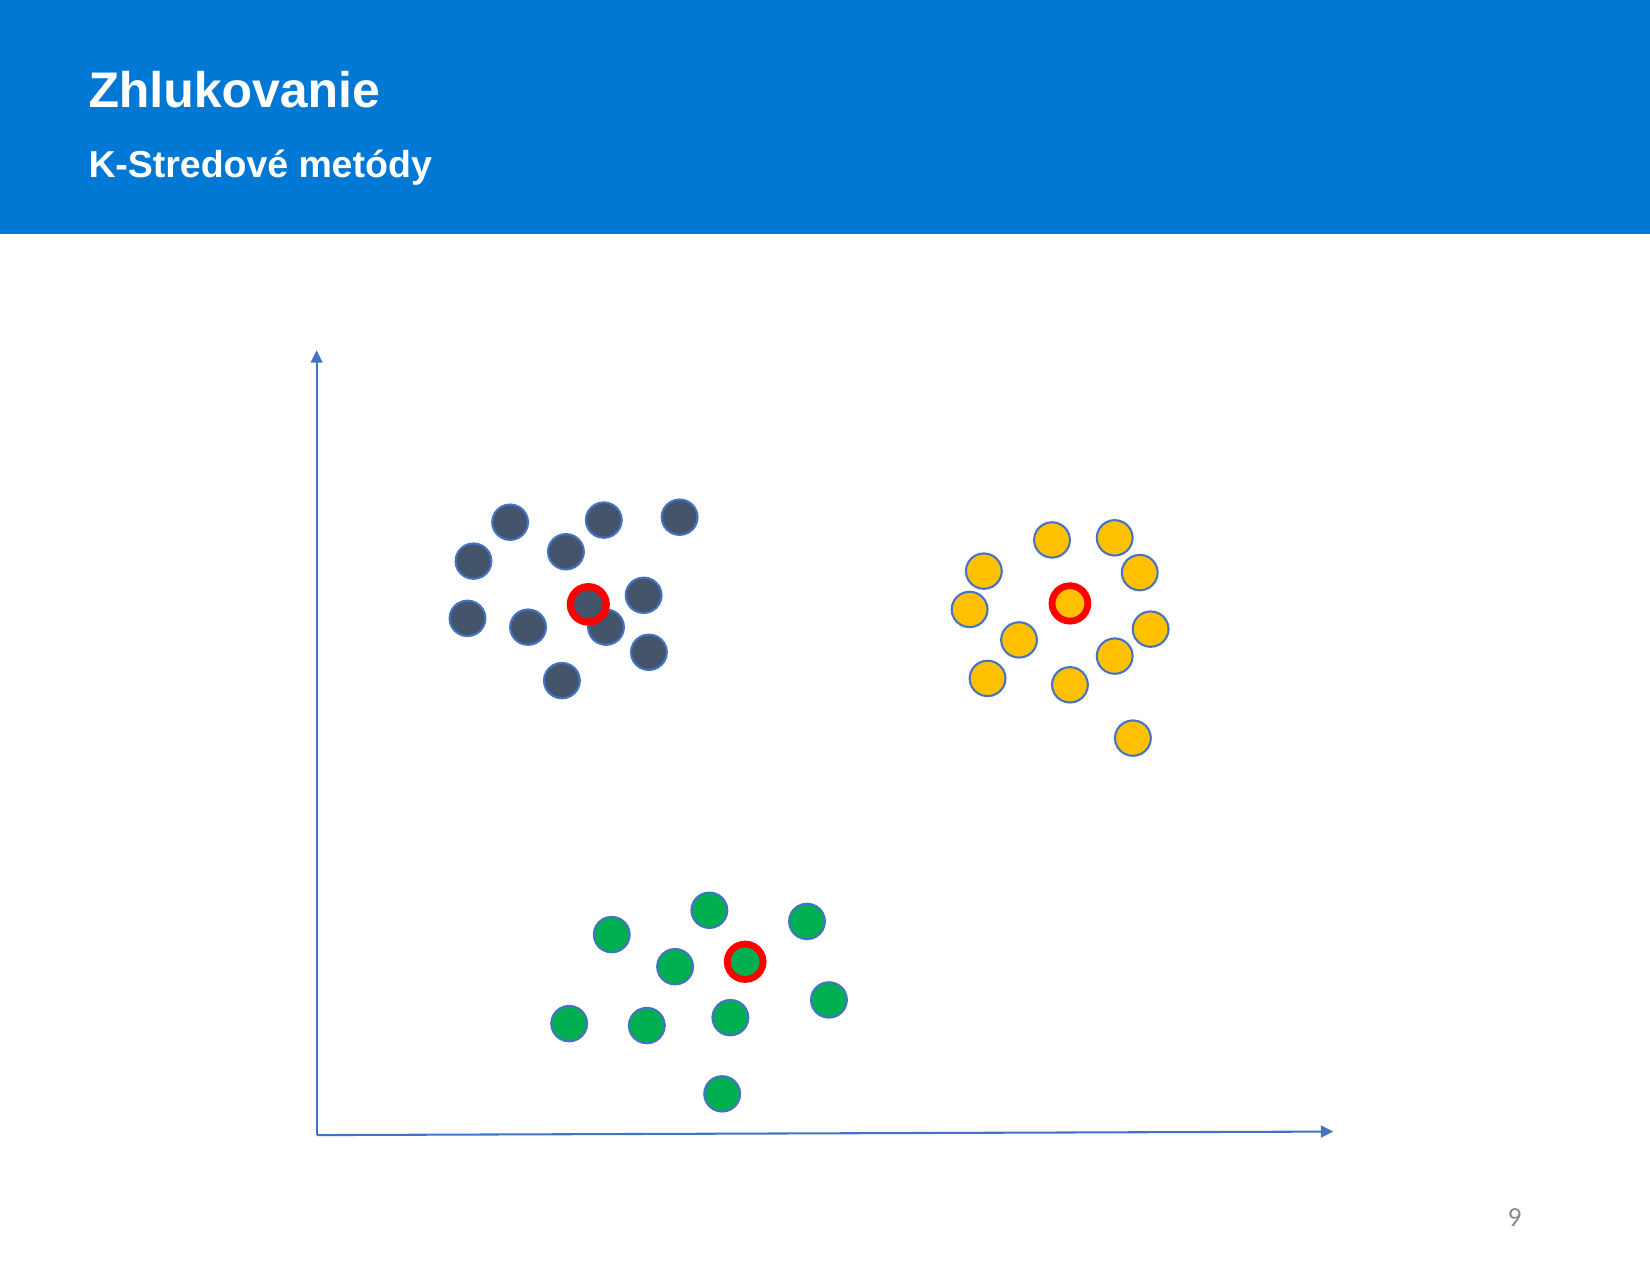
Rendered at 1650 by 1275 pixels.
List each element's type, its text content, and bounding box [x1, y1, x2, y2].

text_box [316, 350, 1334, 1136]
text_box Zhlukovanie K-Stredové metódy [73, 20, 1602, 193]
slide_number 9 [1165, 1181, 1537, 1250]
text_box [0, 0, 1650, 234]
